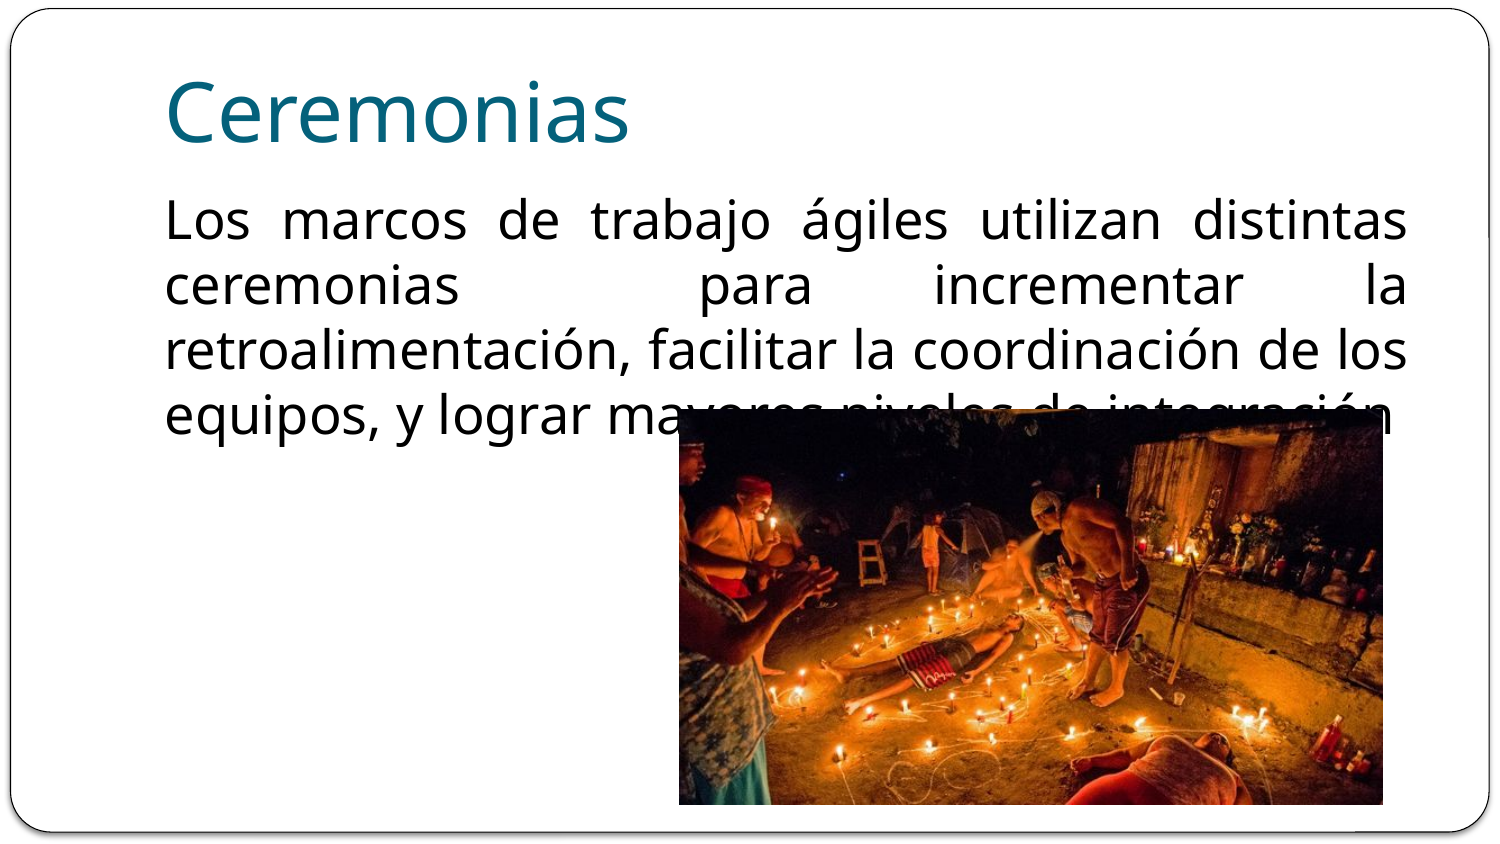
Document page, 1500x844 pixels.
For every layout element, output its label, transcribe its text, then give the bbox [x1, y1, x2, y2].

picture [678, 409, 1383, 805]
list Los marcos de trabajo ágiles utilizan distintas ceremonias para incrementar la retroalimentación, facilitar la coordinación de los equipos, y lograr mayores niveles de integración [150, 178, 1425, 741]
title Ceremonias [150, 33, 1425, 175]
